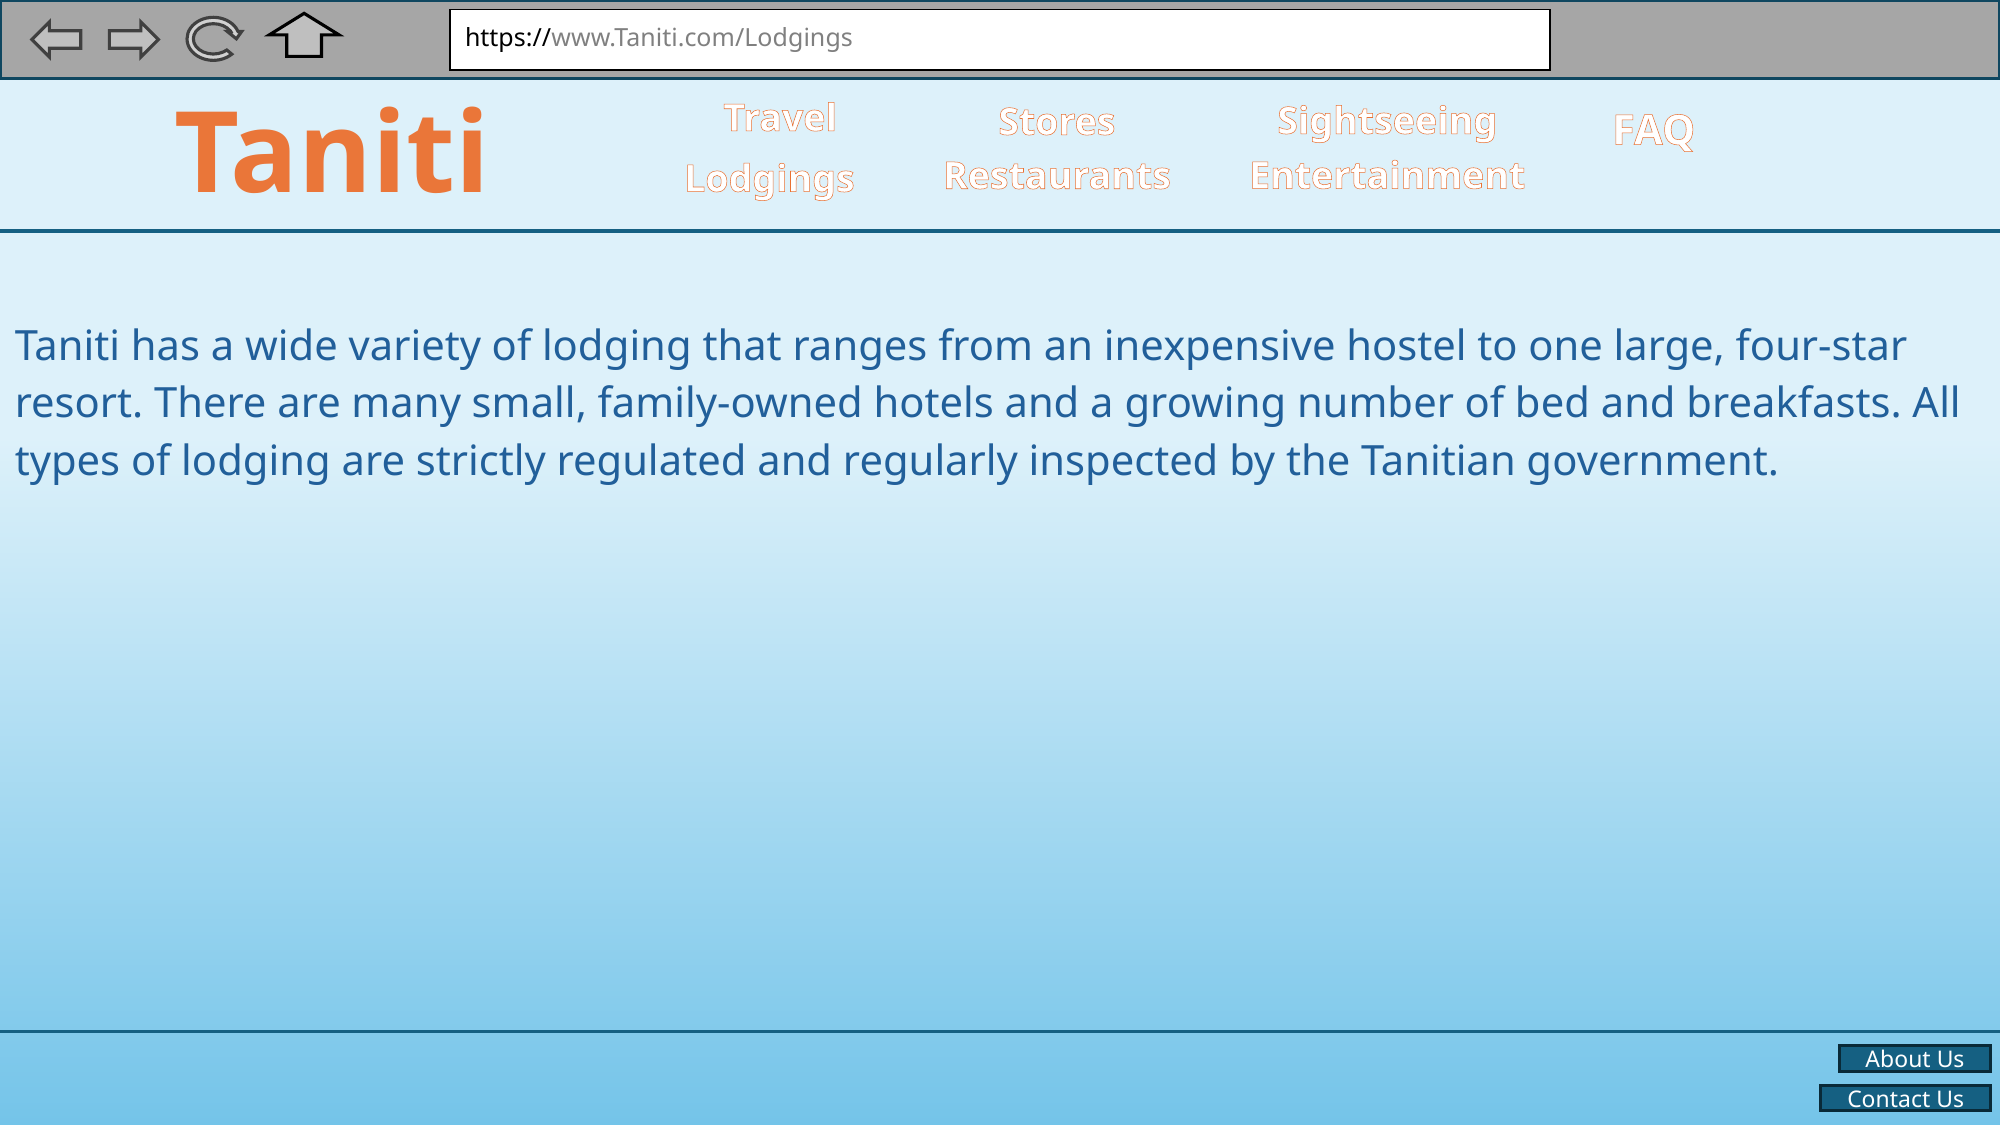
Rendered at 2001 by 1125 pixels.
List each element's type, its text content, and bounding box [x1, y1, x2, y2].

text_box Contact Us [1819, 1084, 1992, 1112]
text_box [928, 158, 1203, 194]
text_box [1273, 99, 1507, 143]
text_box Taniti has a wide variety of lodging that ranges from an inexpensive hostel to one large, four-star resort. There are many small, family-owned hotels and a growing number of bed and breakfasts. All types of lodging are strictly regulated and regularly inspected by the Tanitian government. [0, 303, 2000, 492]
text_box [1613, 104, 1700, 153]
text_box FAQ [1593, 95, 1714, 161]
text_box [1238, 158, 1548, 198]
text_box [143, 104, 512, 199]
text_box Entertainment [1222, 143, 1553, 204]
text_box [0, 0, 2000, 80]
text_box [707, 95, 864, 143]
text_box Lodgings [664, 146, 875, 207]
text_box [680, 160, 864, 198]
text_box [107, 18, 161, 61]
text_box Restaurants [903, 143, 1211, 204]
text_box [985, 101, 1132, 140]
text_box [29, 18, 83, 61]
text_box Sightseeing [1246, 88, 1529, 143]
text_box Travel [690, 85, 870, 146]
text_box [185, 15, 245, 62]
text_box Stores [969, 89, 1145, 150]
text_box Taniti [96, 72, 568, 223]
text_box https://www.Taniti.com/Lodgings [450, 9, 1550, 70]
text_box [263, 11, 345, 58]
text_box About Us [1838, 1044, 1992, 1073]
